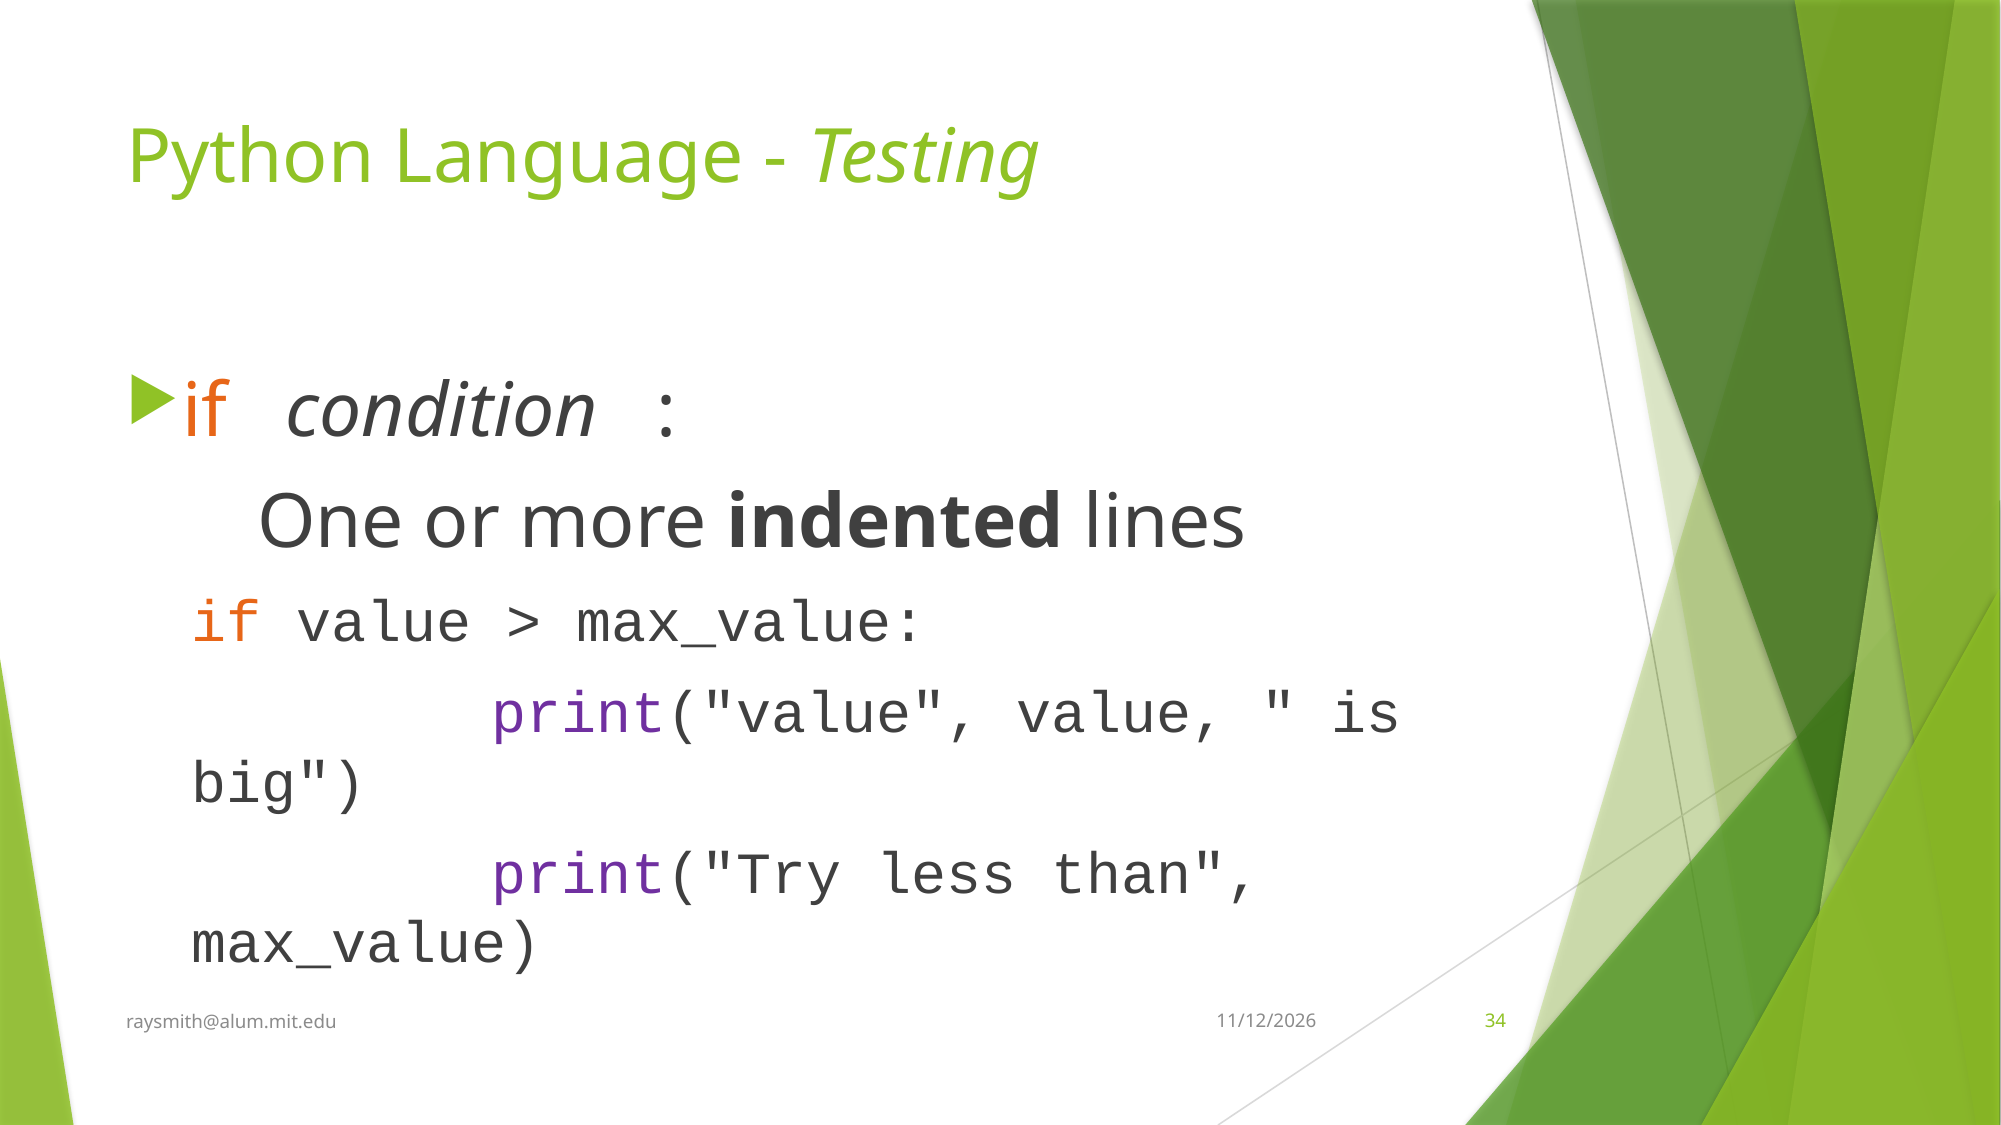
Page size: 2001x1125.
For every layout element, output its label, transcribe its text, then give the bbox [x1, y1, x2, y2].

slide_number 34 [1409, 991, 1522, 1051]
footer raysmith@alum.mit.edu [111, 991, 1145, 1051]
title Python Language - Testing [111, 99, 1522, 317]
list if condition : One or more indented lines if value > max_value: print("value", value, " is big") print("Try less than", max_value) [111, 354, 1522, 992]
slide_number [1181, 991, 1332, 1051]
